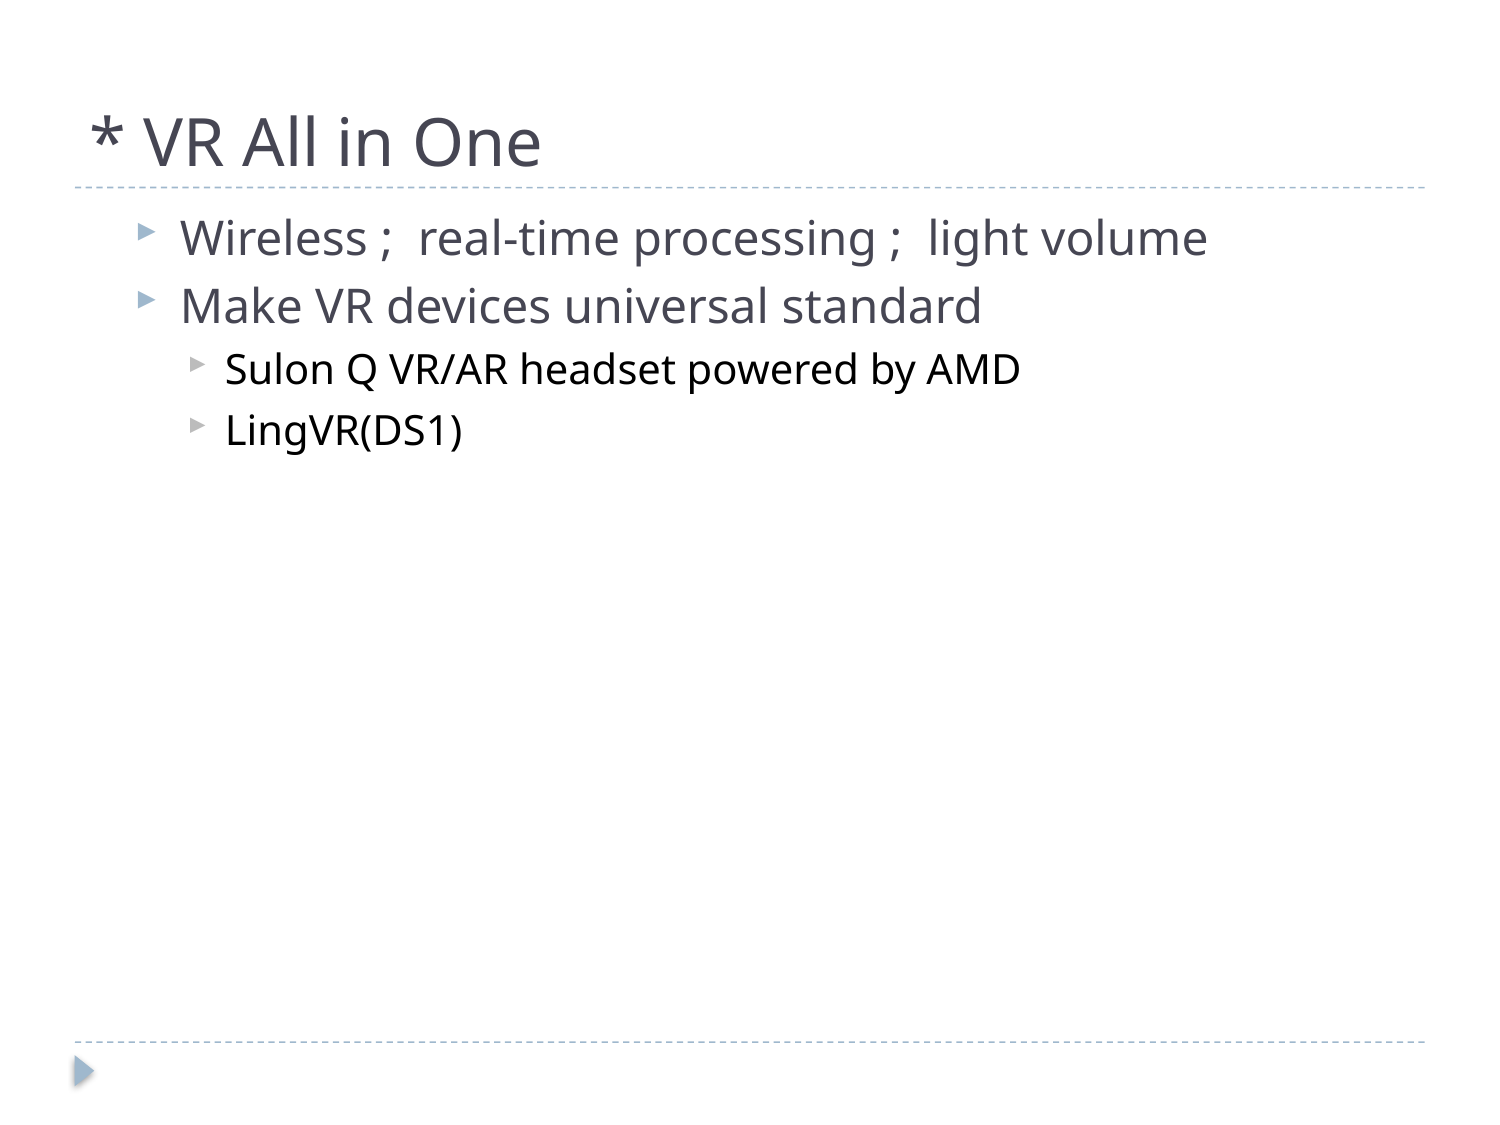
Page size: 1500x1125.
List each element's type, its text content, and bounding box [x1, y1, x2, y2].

list Wireless ; real-time processing ; light volume Make VR devices universal standard Sulon Q VR/AR headset powered by AMD LingVR(DS1) [75, 200, 1425, 1010]
title * VR All in One [75, 24, 1425, 188]
